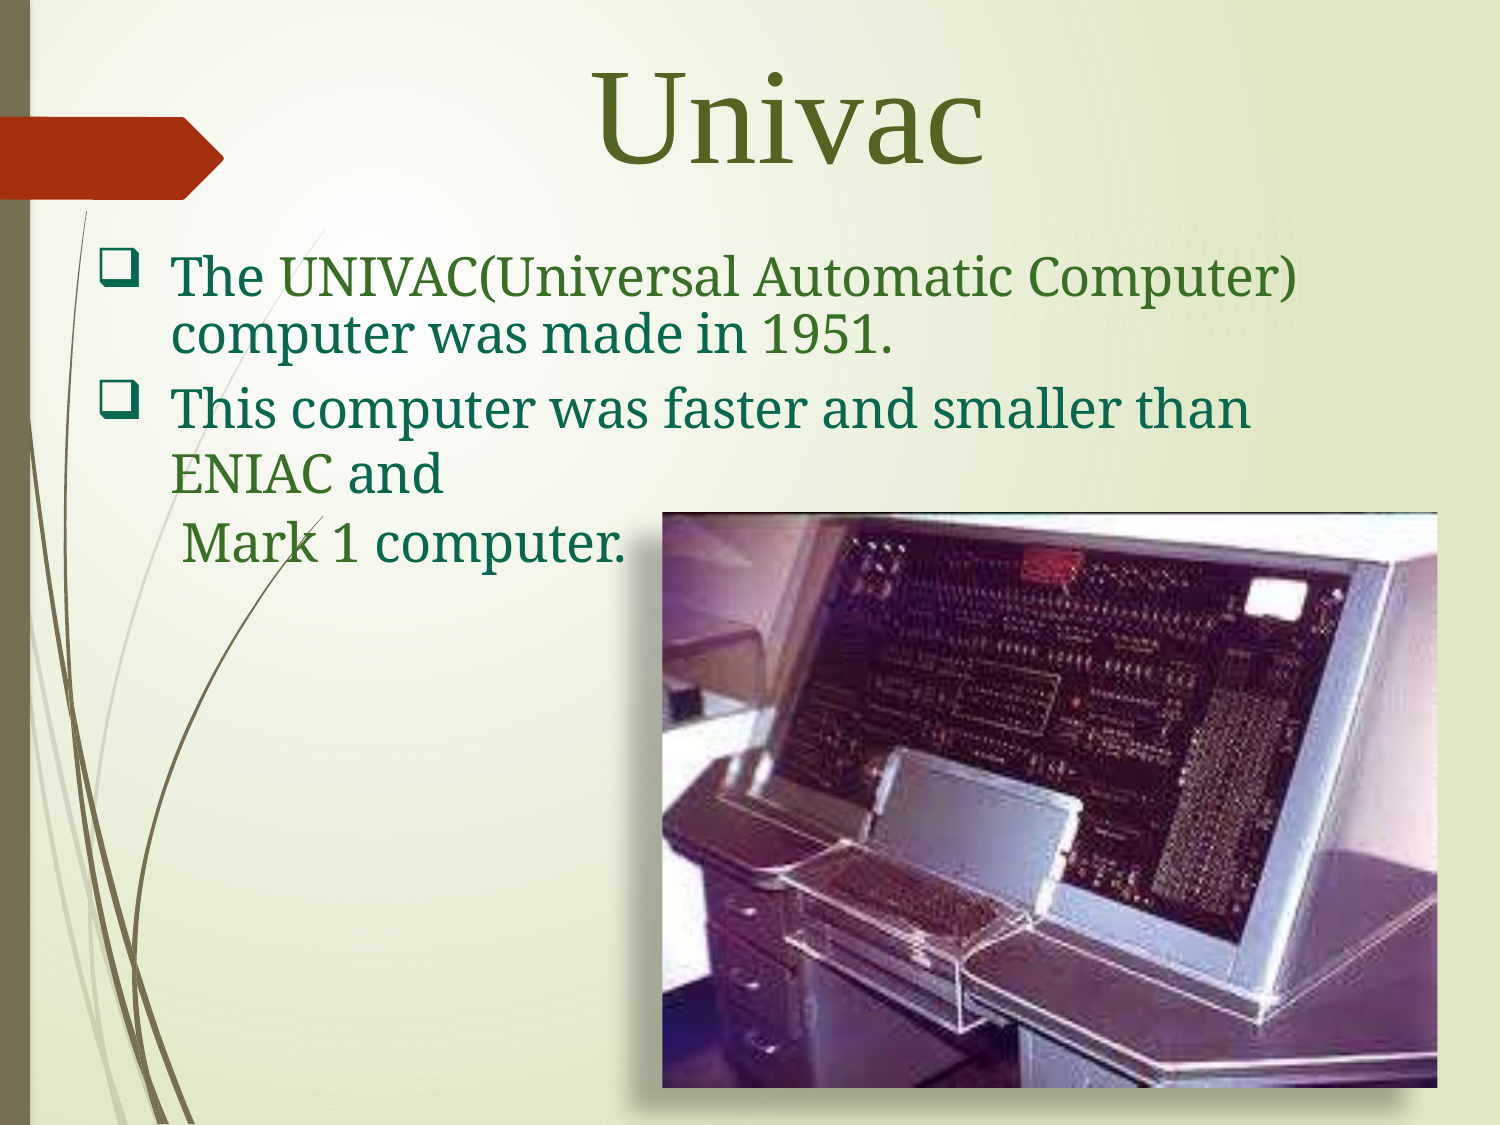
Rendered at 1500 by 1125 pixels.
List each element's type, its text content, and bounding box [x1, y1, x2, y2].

text_box Univac [35, 42, 1163, 185]
text_box The UNIVAC(Universal Automatic Computer) computer was made in 1951. This computer was faster and smaller than ENIAC and Mark 1 computer. [93, 247, 1407, 450]
text_box [662, 512, 1438, 1088]
